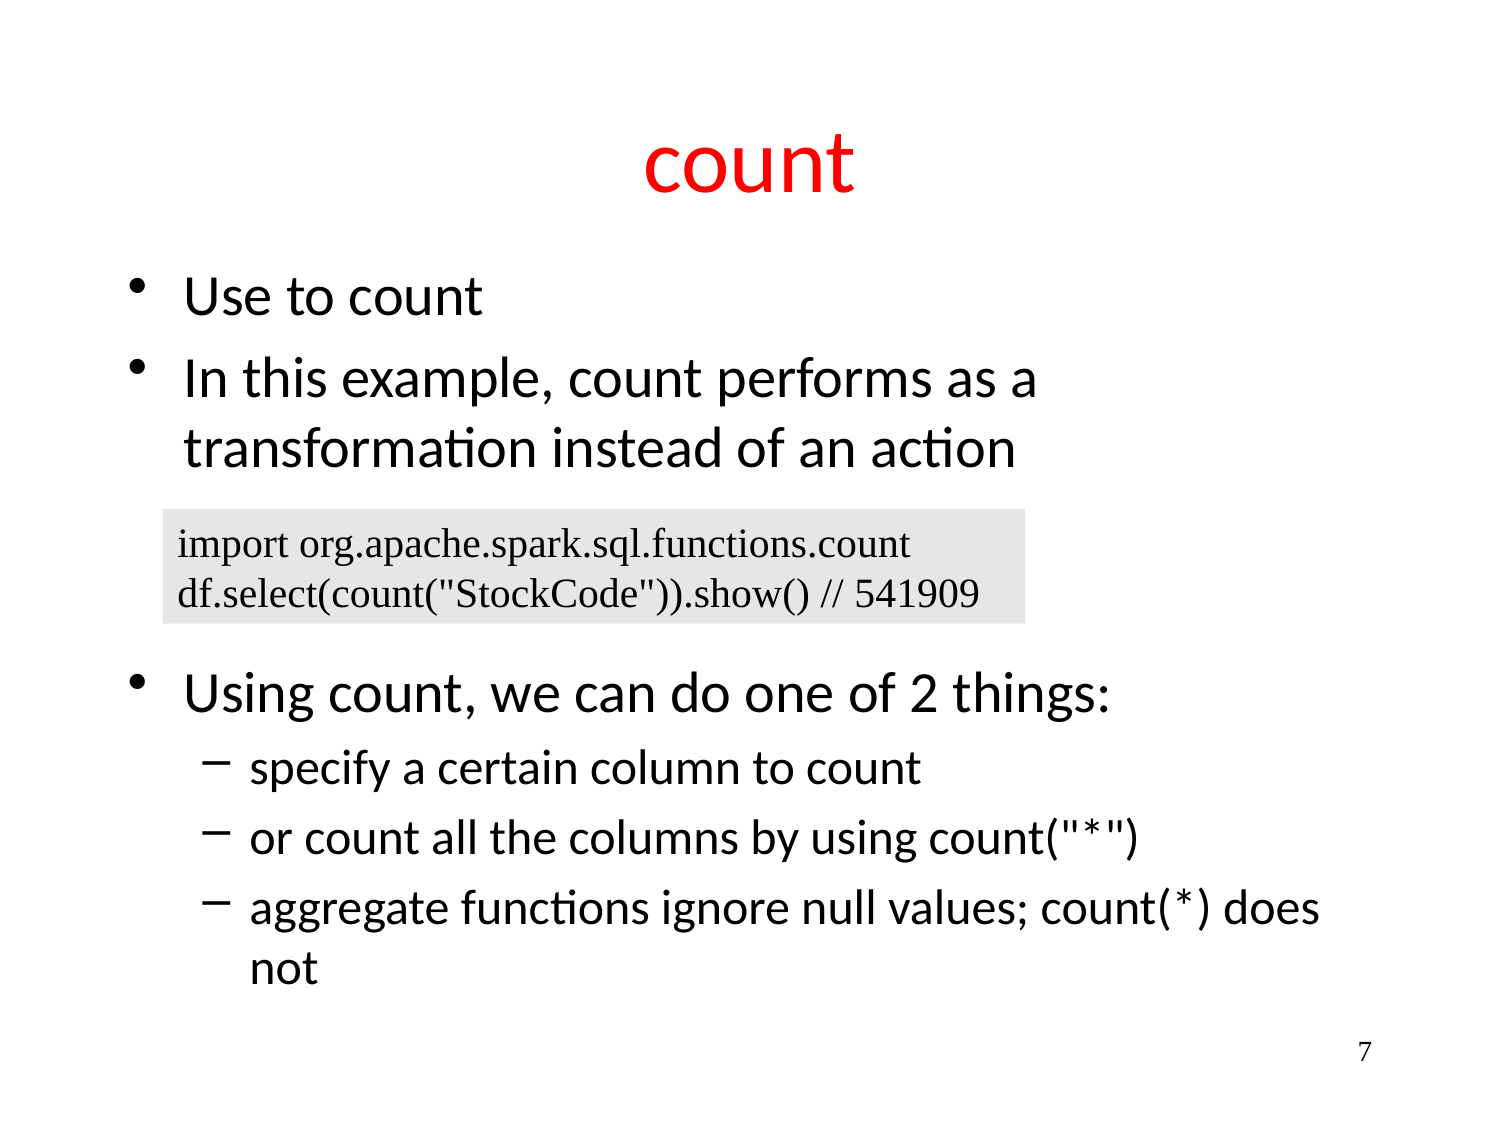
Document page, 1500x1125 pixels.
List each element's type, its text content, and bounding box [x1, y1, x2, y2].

slide_number 7 [1074, 1024, 1388, 1101]
title count [112, 87, 1388, 226]
text_box import org.apache.spark.sql.functions.count df.select(count("StockCode")).show() // 541909 [162, 508, 1025, 624]
list Use to count In this example, count performs as a transformation instead of an action Using count, we can do one of 2 things: specify a certain column to count or count all the columns by using count("*") aggregate functions ignore null values; count(*) does not [112, 249, 1388, 1001]
